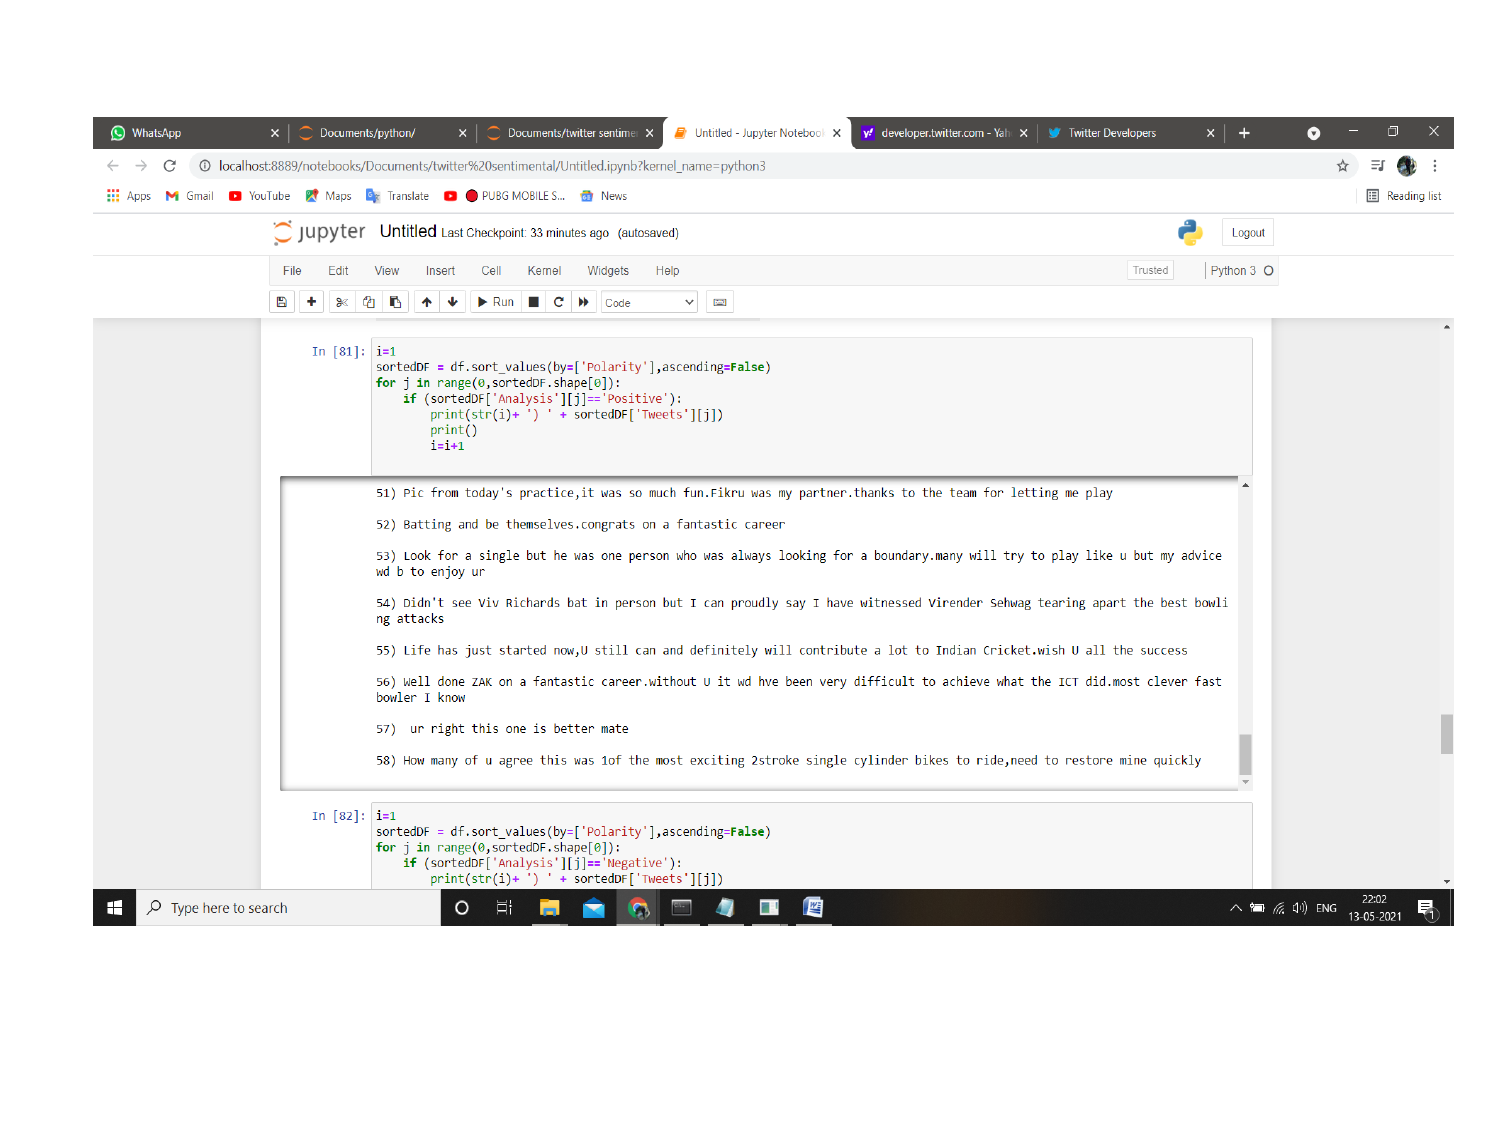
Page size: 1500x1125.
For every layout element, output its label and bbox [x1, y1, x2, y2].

picture [93, 116, 1454, 926]
